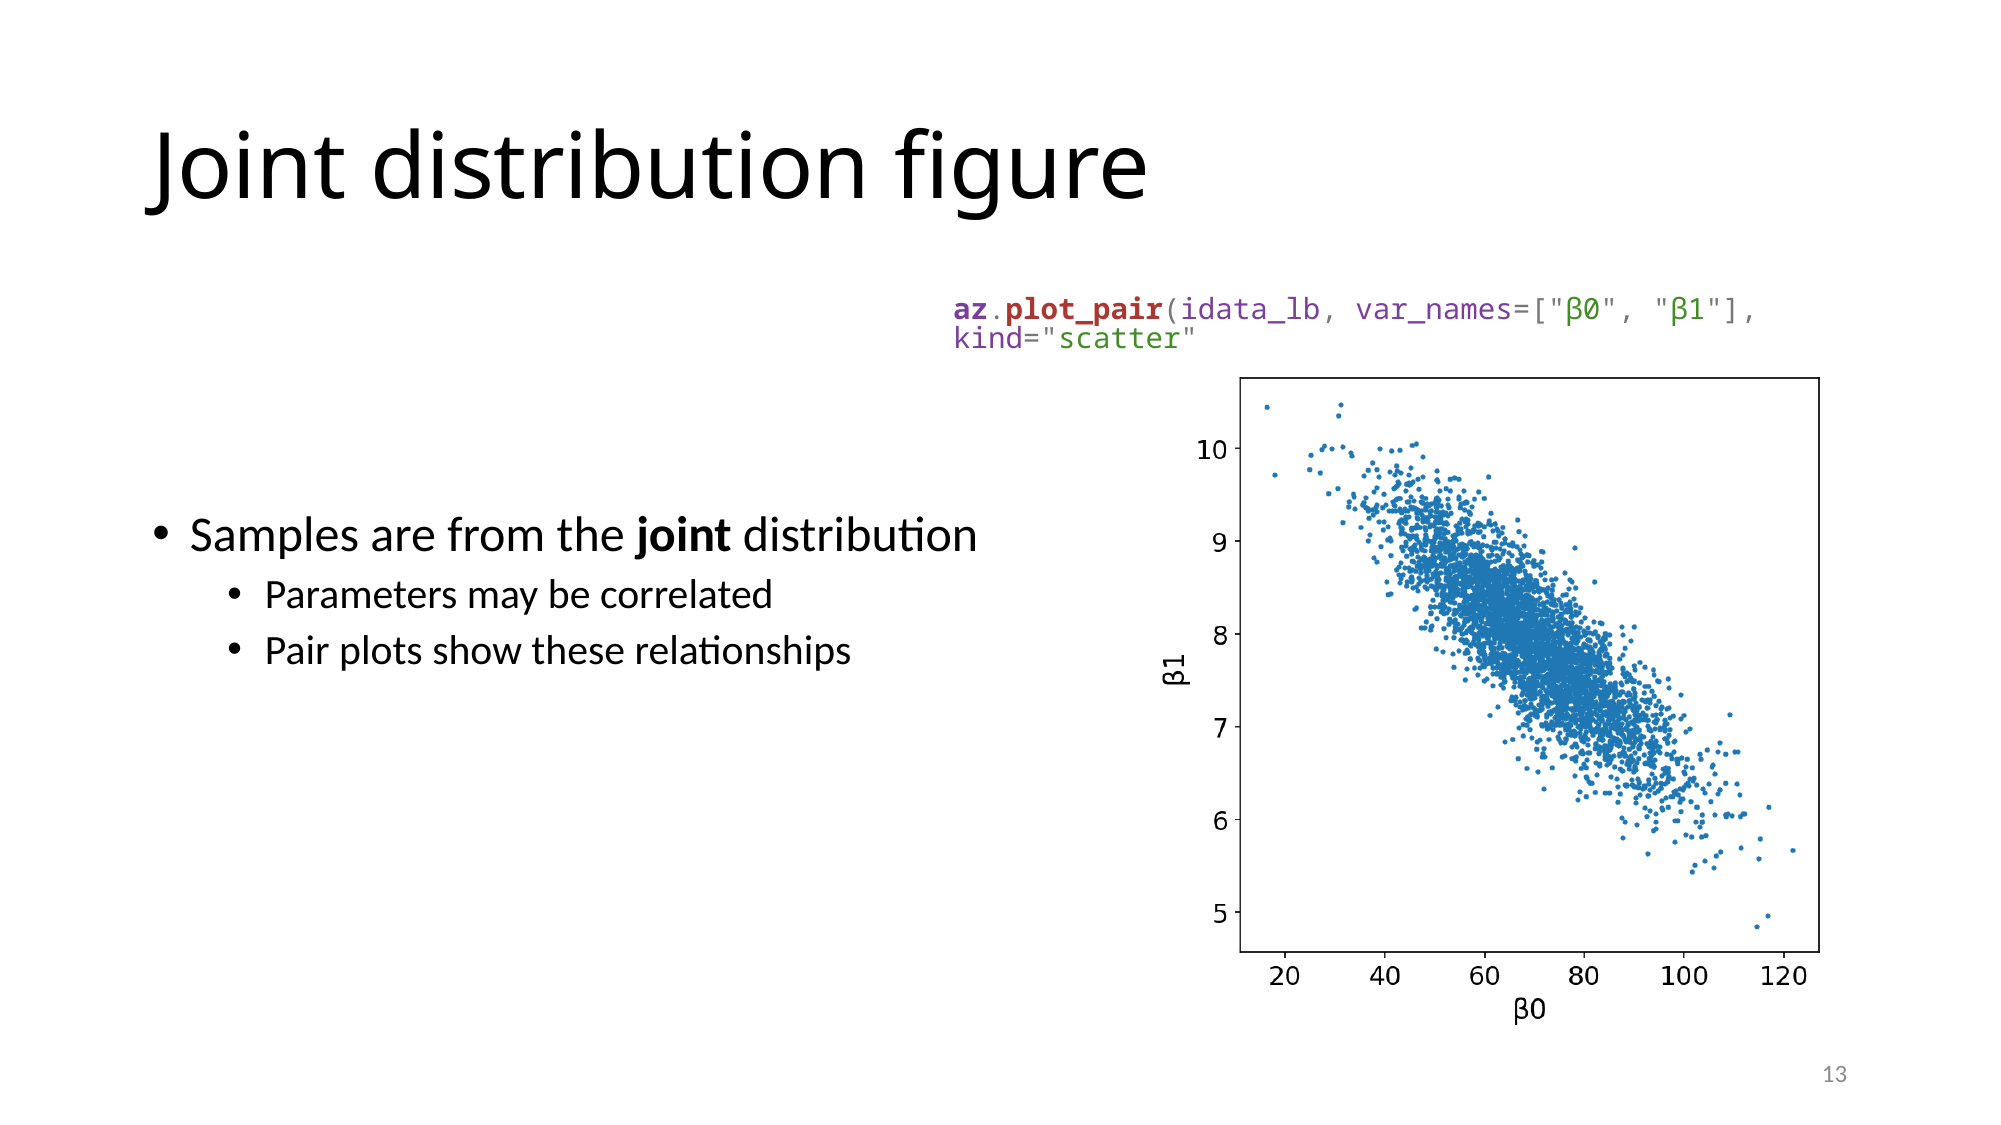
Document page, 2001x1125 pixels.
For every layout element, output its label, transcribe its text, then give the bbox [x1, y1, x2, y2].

title Joint distribution figure [137, 59, 1863, 278]
picture [1148, 366, 1830, 1036]
text_box az.plot_pair(idata_lb, var_names=["β0", "β1"], kind="scatter" [938, 287, 1968, 363]
list Samples are from the joint distribution Parameters may be correlated Pair plots show these relationships [137, 501, 1067, 994]
slide_number 13 [1412, 1042, 1863, 1103]
